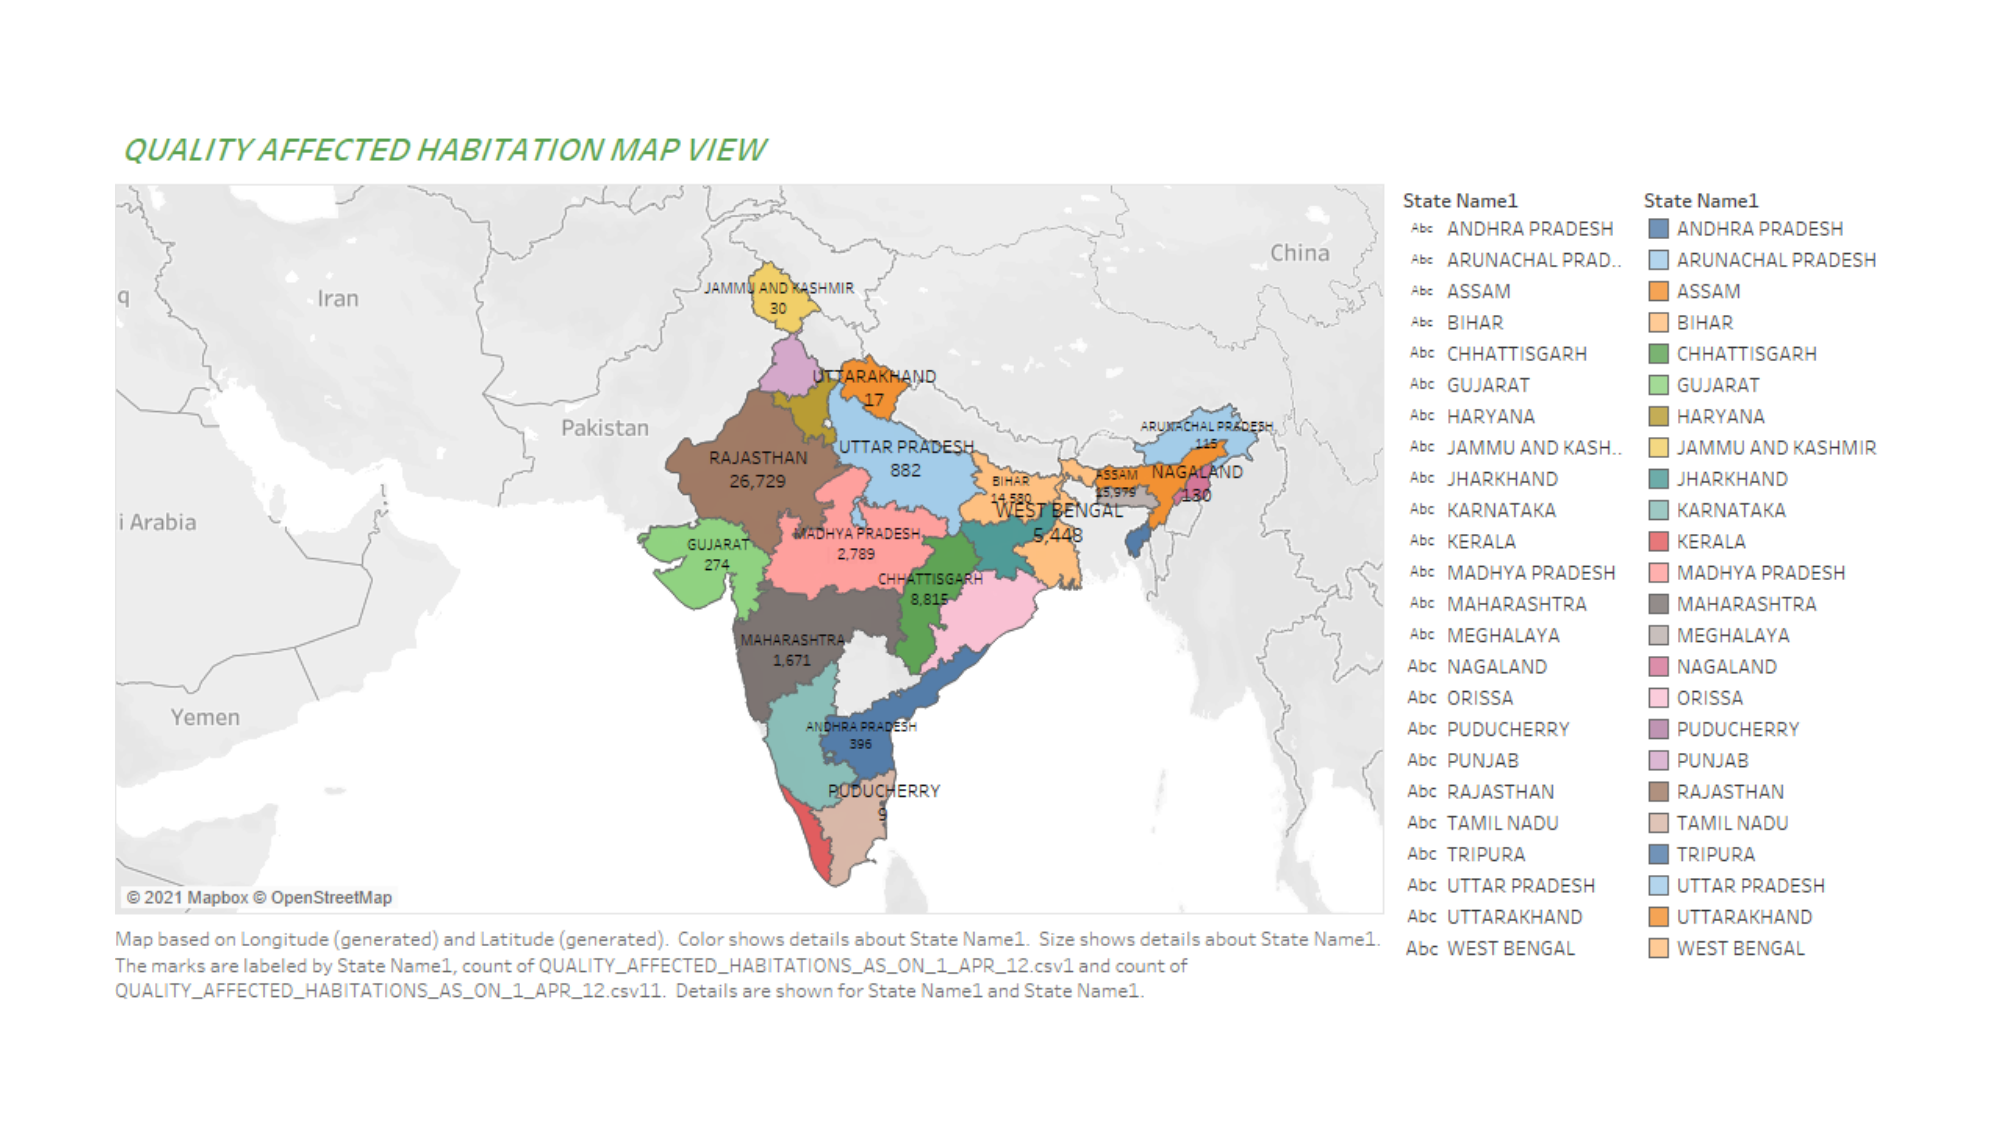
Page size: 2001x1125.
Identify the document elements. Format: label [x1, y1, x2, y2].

picture [115, 117, 1885, 1008]
